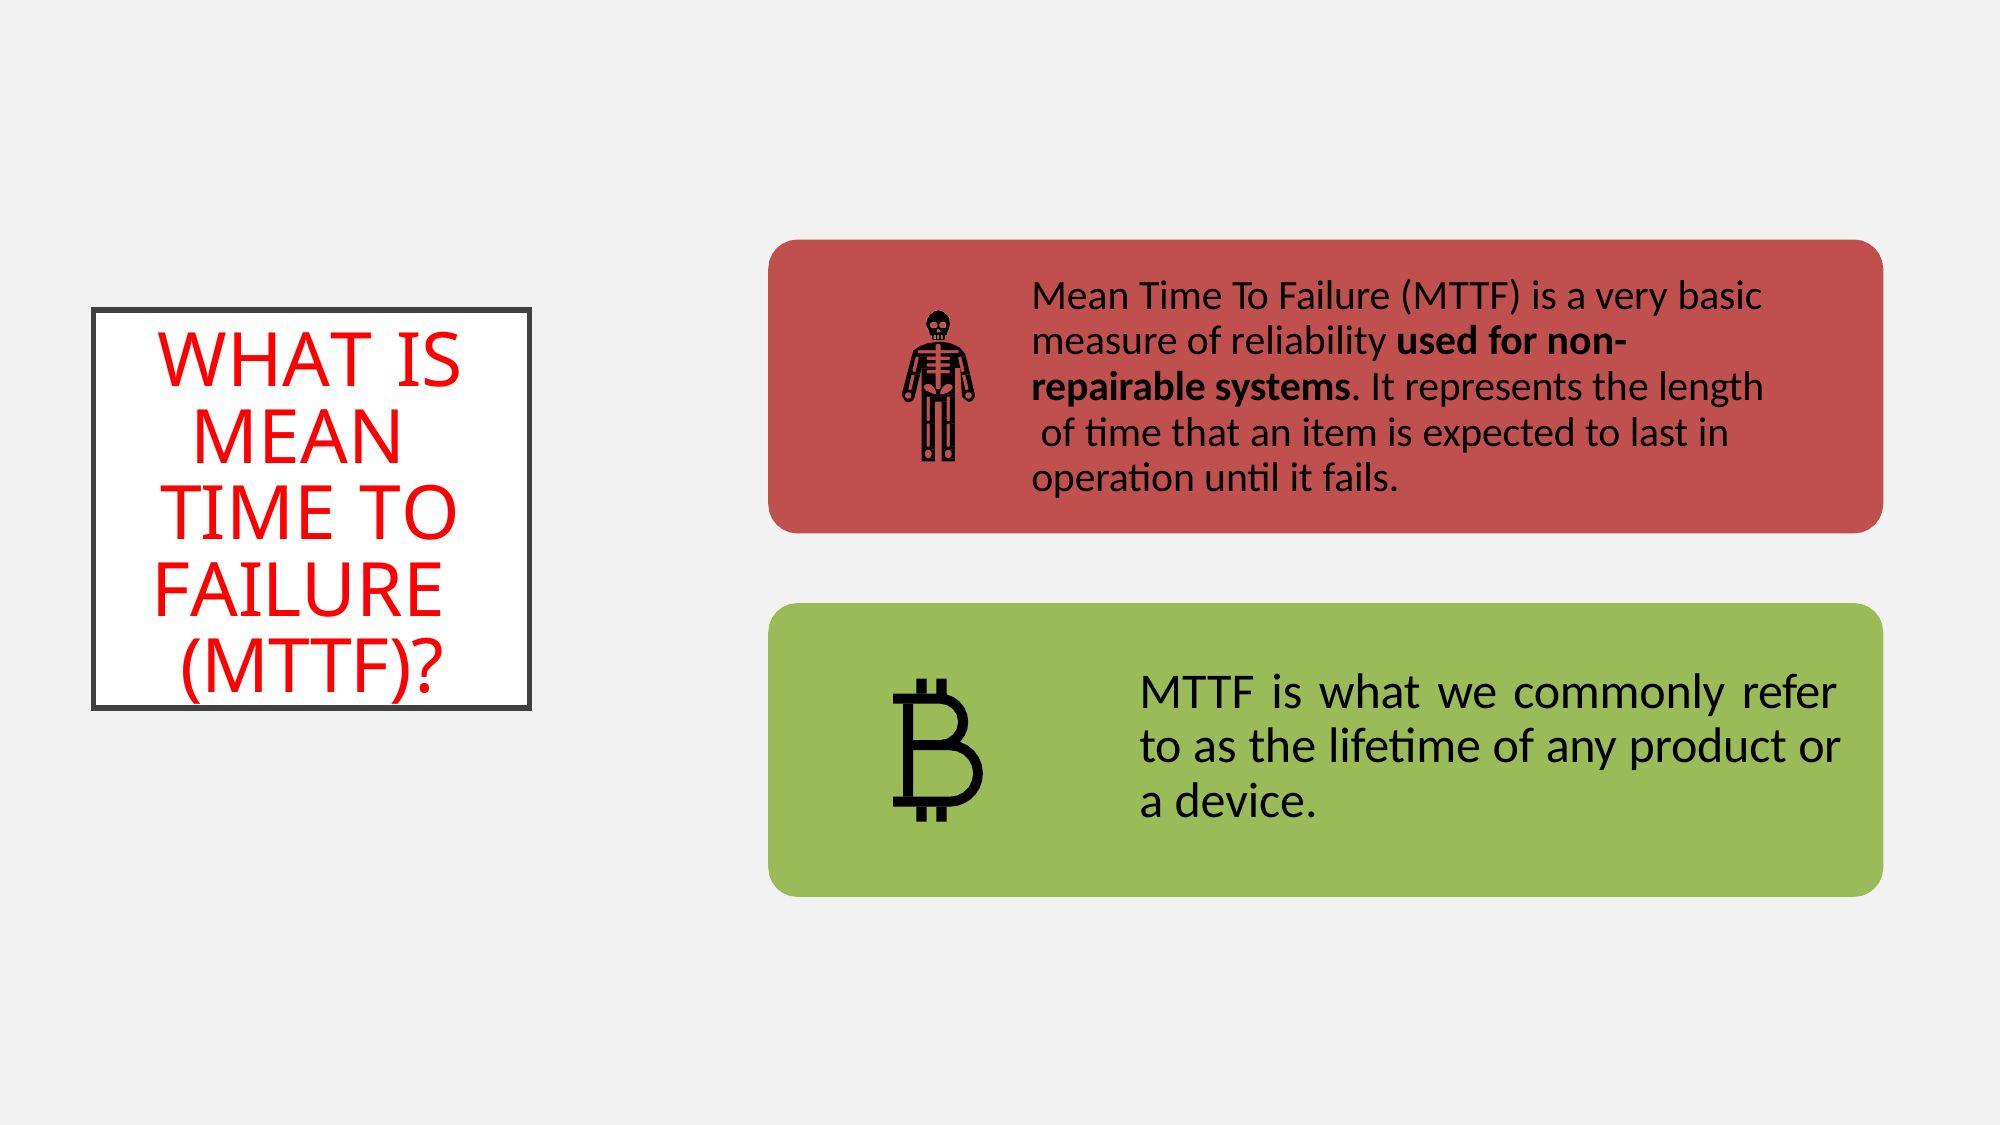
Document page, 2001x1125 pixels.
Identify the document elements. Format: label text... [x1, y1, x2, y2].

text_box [195, 239, 1884, 534]
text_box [768, 602, 1884, 898]
title What is Mean Time To Failure (MTTF)? [91, 307, 532, 711]
